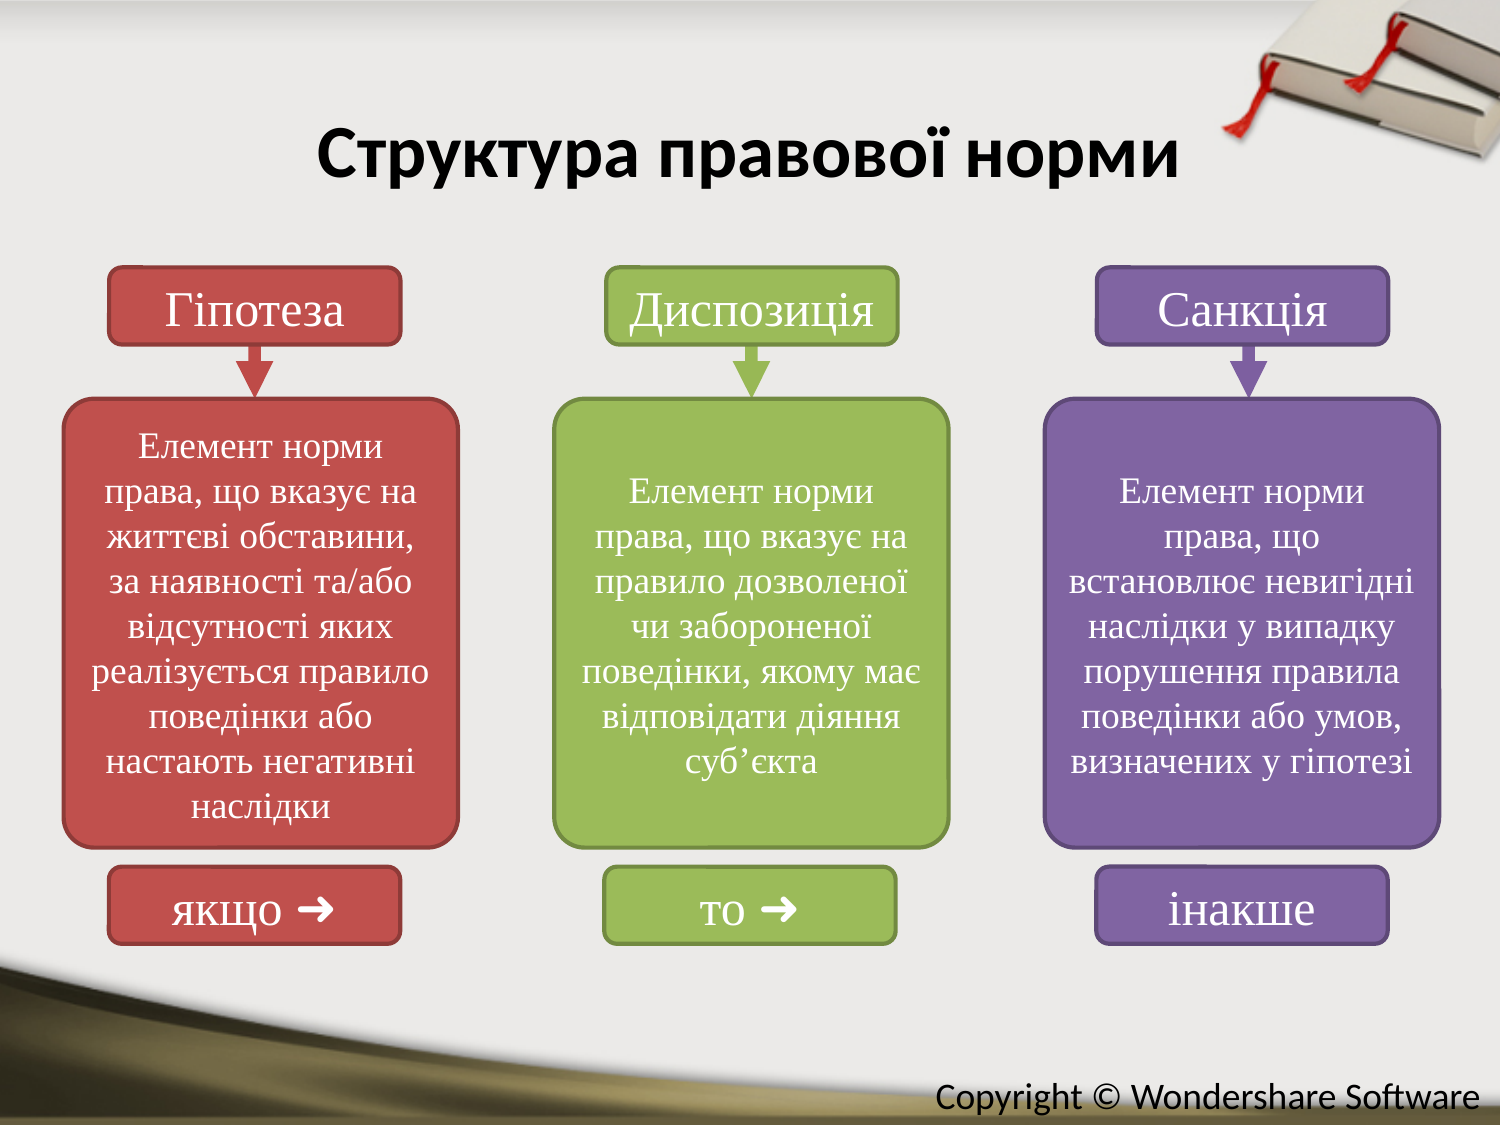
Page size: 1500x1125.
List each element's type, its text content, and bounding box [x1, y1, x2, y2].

text_box Елемент норми права, що вказує на життєві обставини, за наявності та/або відсутності яких реалізується правило поведінки або настають негативні наслідки [61, 396, 461, 850]
text_box Санкція [1094, 265, 1391, 347]
picture [0, 0, 1500, 1125]
text_box Диспозиція [604, 265, 900, 347]
title Структура правової норми [75, 82, 1425, 214]
text_box якщо ➜ [106, 864, 403, 946]
text_box інакше [1094, 864, 1390, 946]
text_box Гіпотеза [106, 265, 403, 347]
text_box то ➜ [602, 864, 898, 946]
text_box Елемент норми права, що вказує на правило дозволеної чи забороненої поведінки, якому має відповідати діяння суб’єкта [552, 396, 951, 850]
text_box Елемент норми права, що встановлює невигідні наслідки у випадку порушення правила поведінки або умов, визначених у гіпотезі [1042, 396, 1442, 850]
